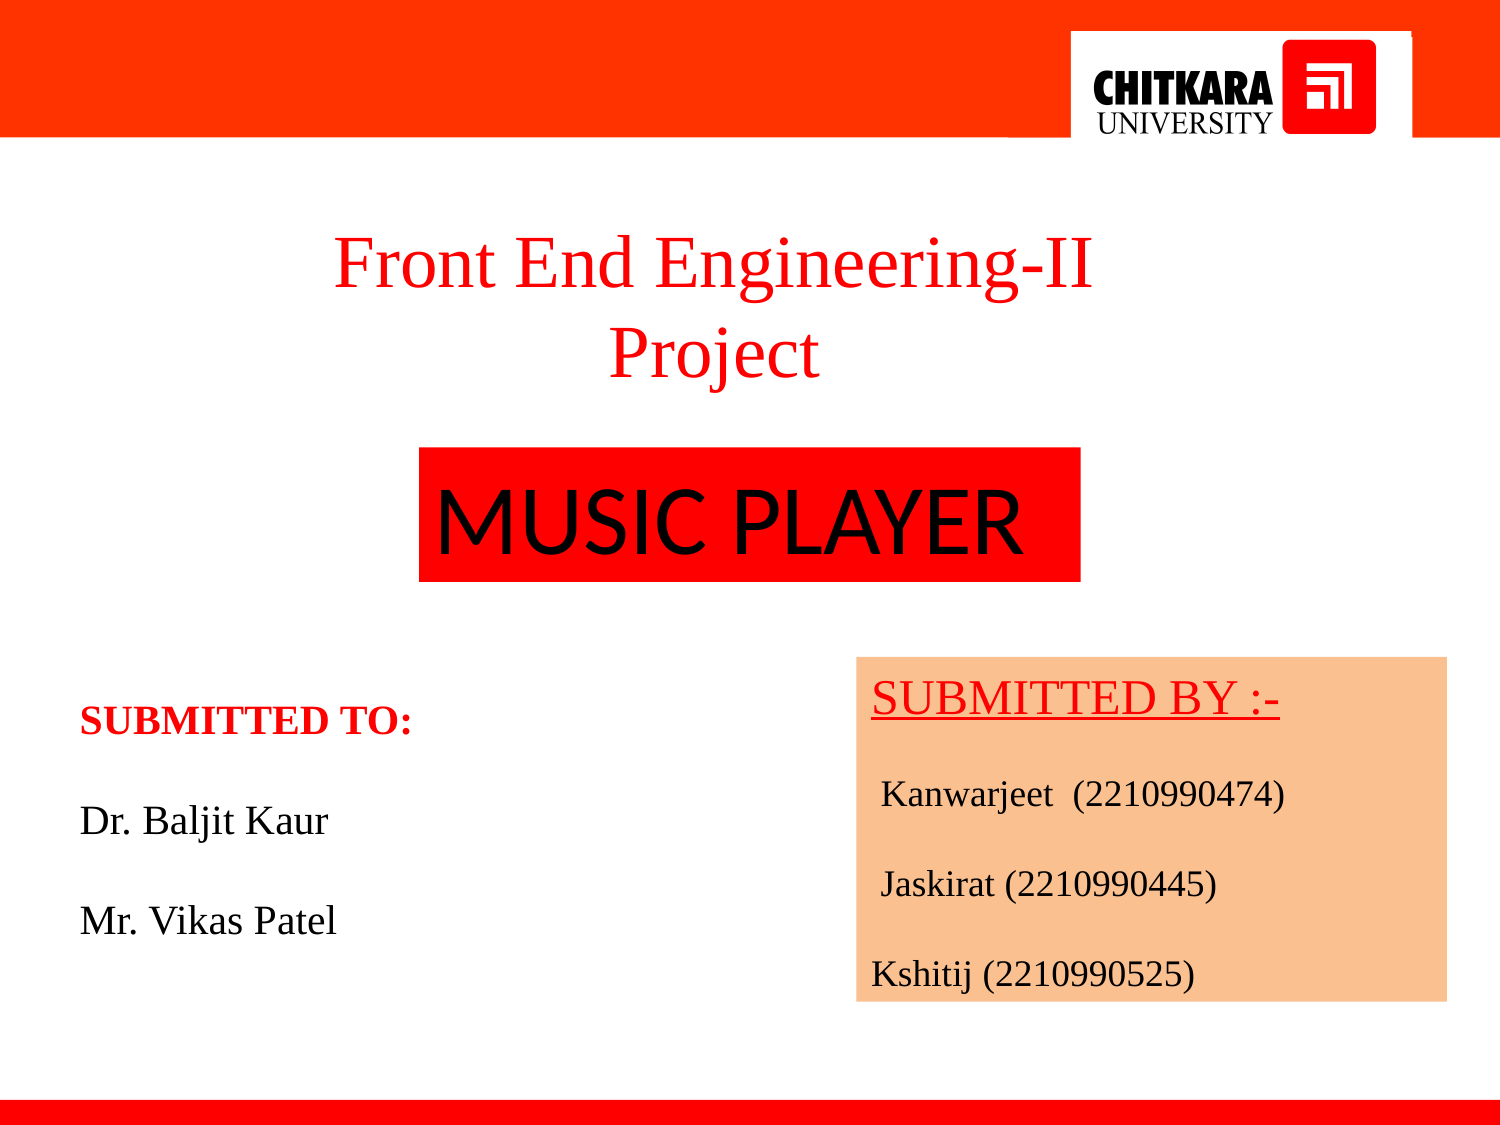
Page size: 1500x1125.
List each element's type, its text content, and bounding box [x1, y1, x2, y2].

text_box MUSIC PLAYER [419, 447, 1081, 582]
text_box SUBMITTED TO: Dr. Baljit Kaur Mr. Vikas Patel [64, 685, 563, 1125]
text_box SUBMITTED BY :- Kanwarjeet (2210990474) Jaskirat (2210990445) Kshitij (2210990525) [856, 656, 1447, 1002]
text_box Front End Engineering-II Project [171, 205, 1258, 400]
picture [1074, 37, 1391, 138]
